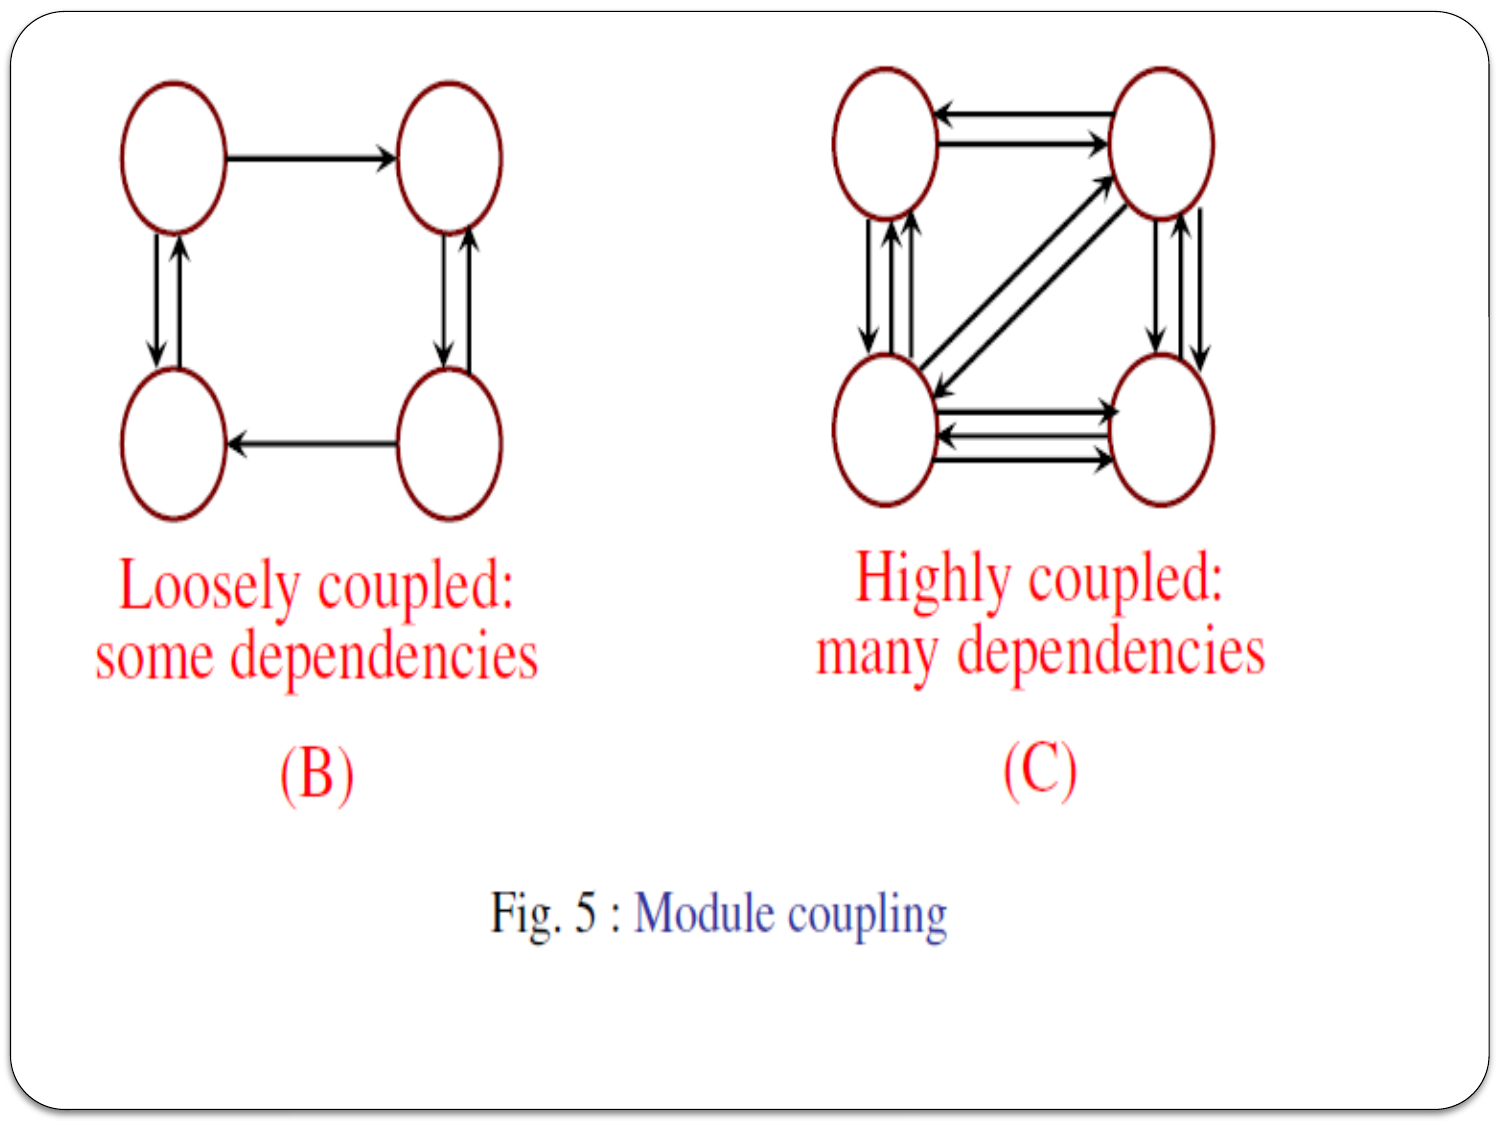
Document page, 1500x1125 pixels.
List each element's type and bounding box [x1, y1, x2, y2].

picture [49, 37, 1388, 1013]
